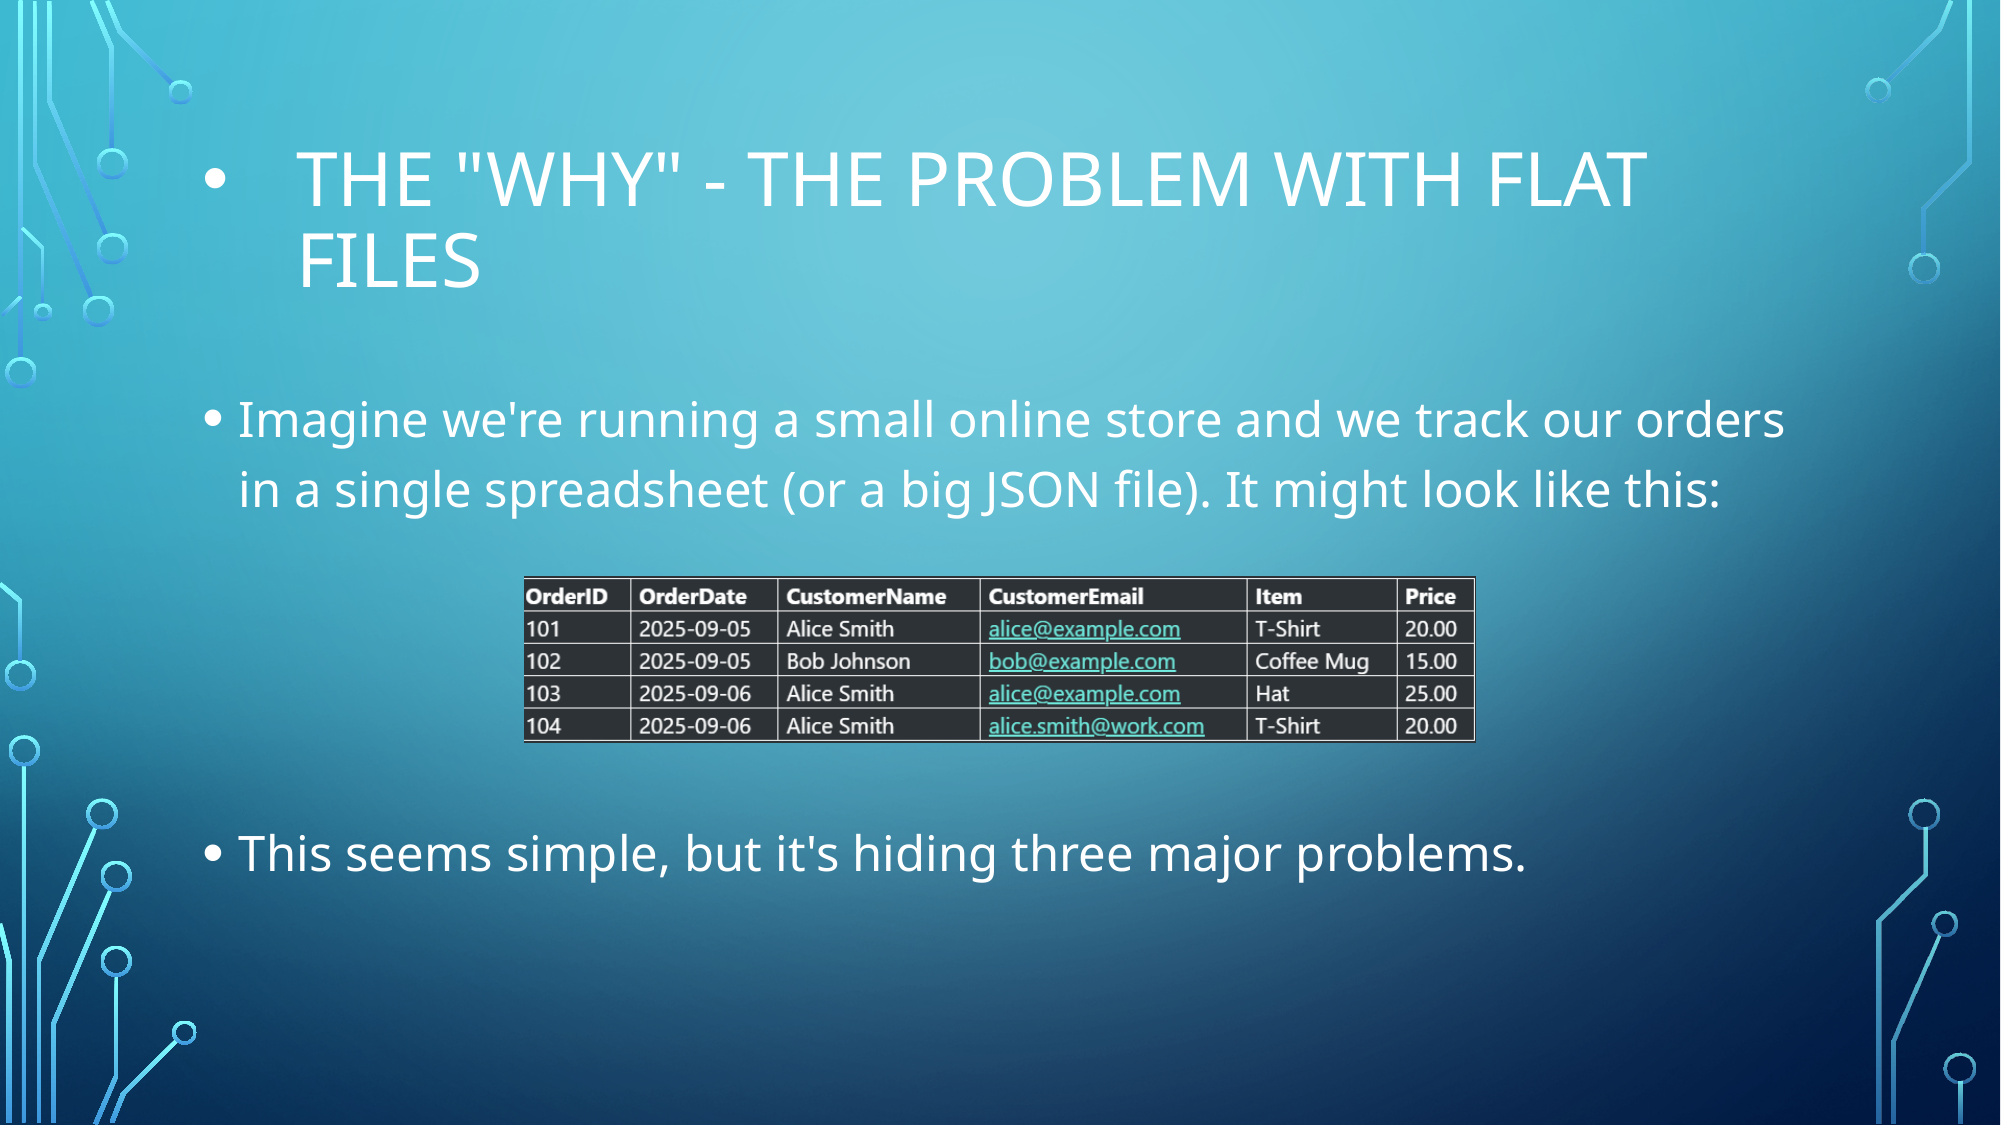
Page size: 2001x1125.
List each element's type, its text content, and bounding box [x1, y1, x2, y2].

list Imagine we're running a small online store and we track our orders in a single spreadsheet (or a big JSON file). It might look like this: This seems simple, but it's hiding three major problems. [187, 369, 1813, 950]
picture [523, 575, 1476, 743]
title The "Why" - The Problem with Flat Files [187, 101, 1813, 344]
